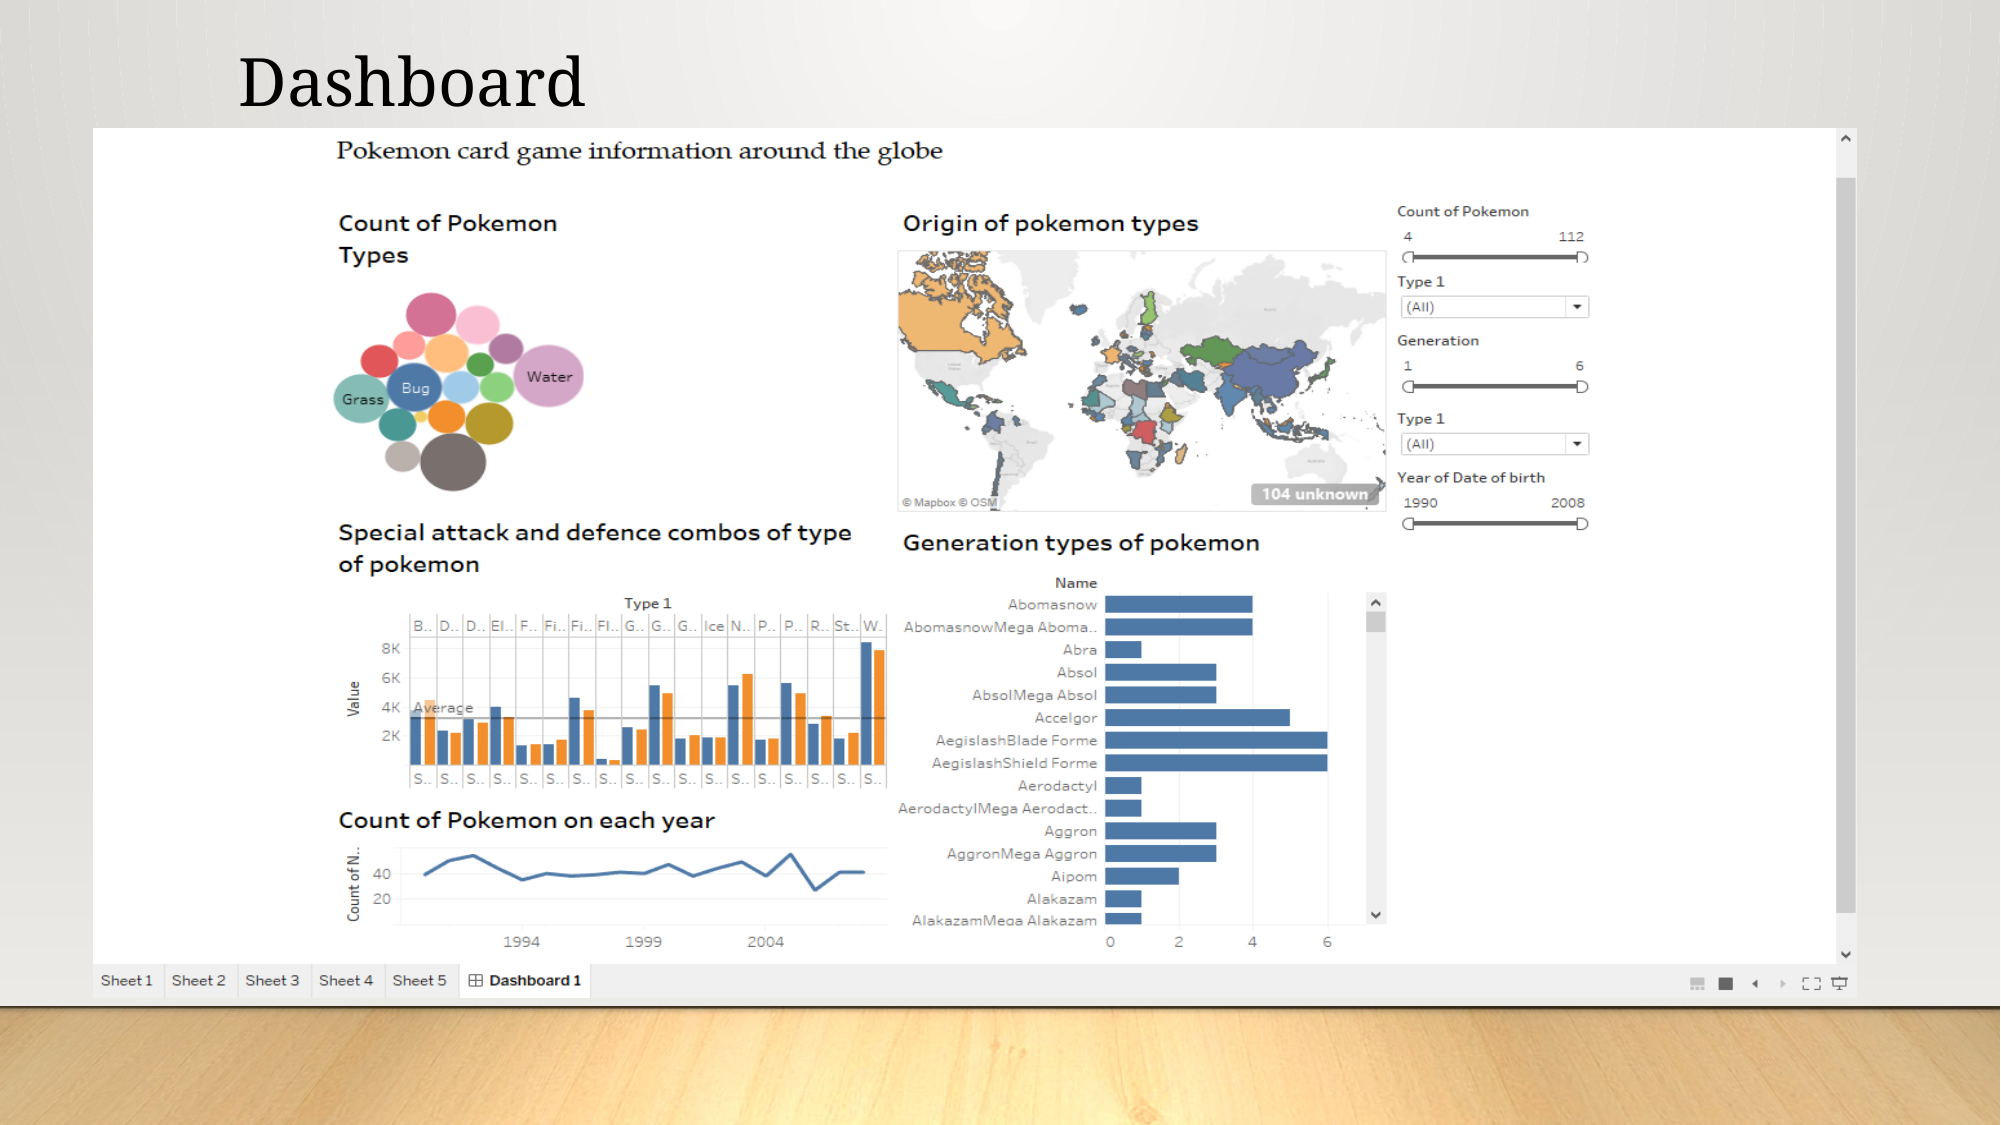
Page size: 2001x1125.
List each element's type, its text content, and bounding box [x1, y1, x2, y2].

picture [0, 1006, 2000, 1125]
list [93, 128, 1857, 998]
title Dashboard [223, 0, 1786, 128]
